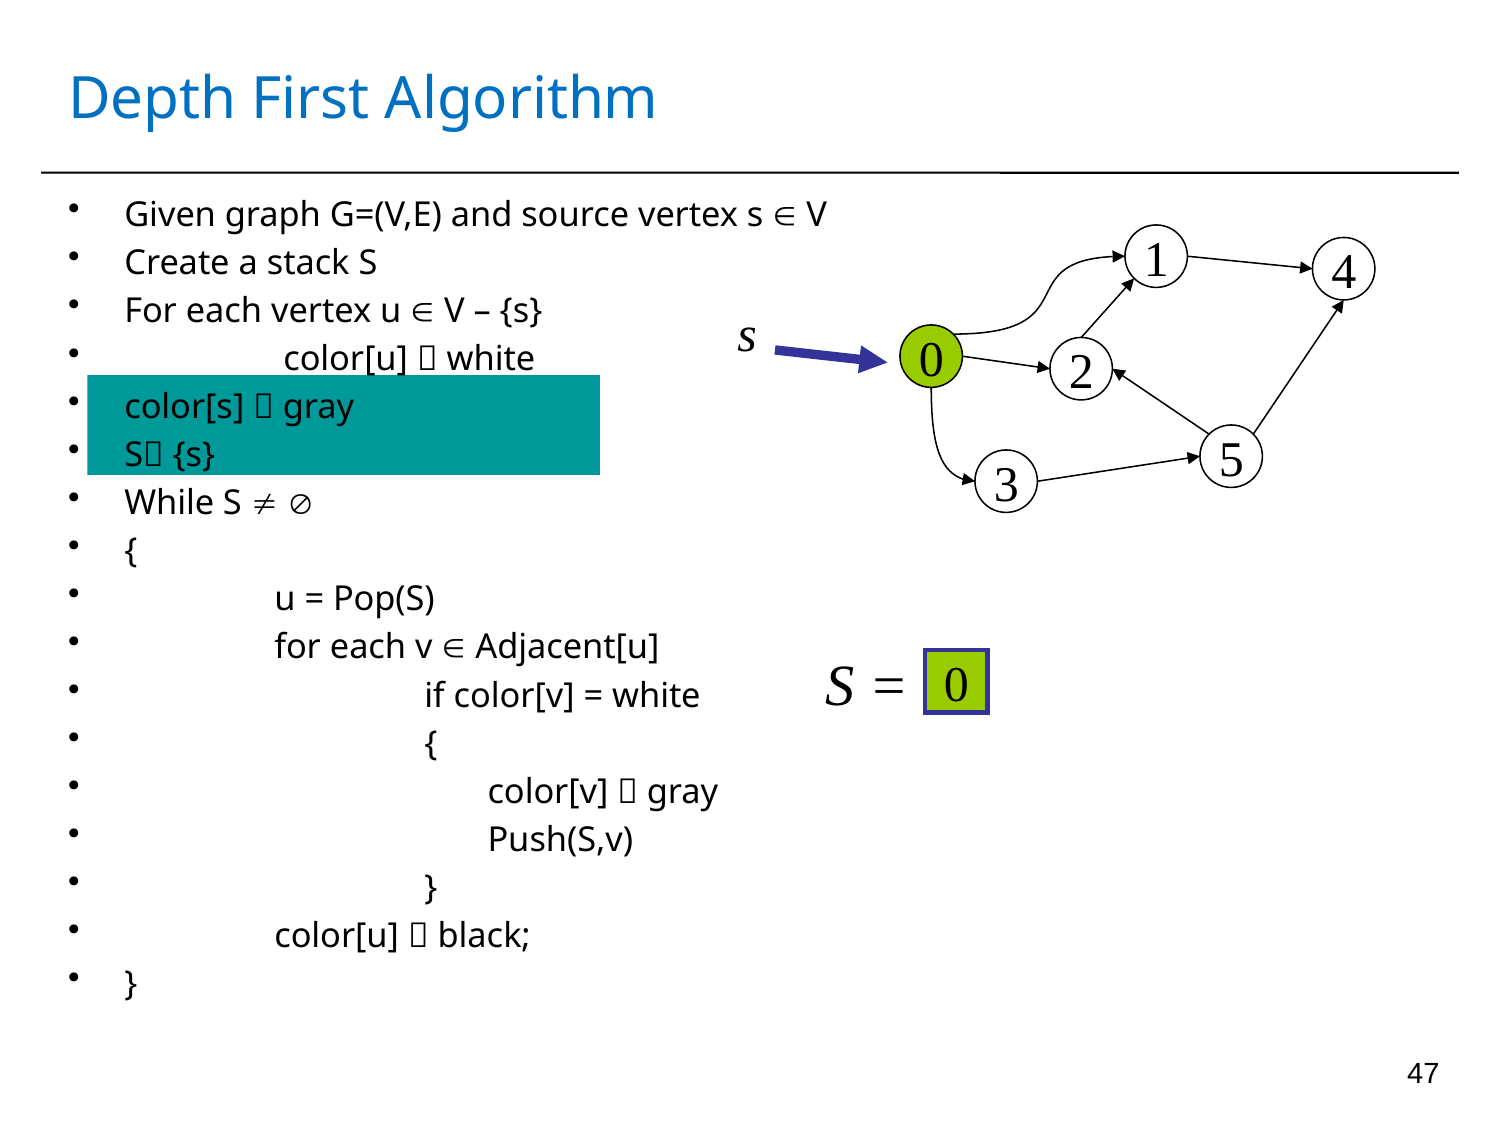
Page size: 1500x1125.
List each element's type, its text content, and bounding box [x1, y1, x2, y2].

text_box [1253, 299, 1344, 435]
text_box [1112, 368, 1210, 435]
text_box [962, 355, 1051, 369]
list Given graph G=(V,E) and source vertex s  V Create a stack S For each vertex u  V – {s} color[u]  white color[s]  gray S {s} While S   { u = Pop(S) for each v  Adjacent[u] if color[v] = white { color[v]  gray Push(S,v) } color[u]  black; } [52, 184, 1448, 1024]
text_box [1000, 209, 1079, 382]
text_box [905, 412, 1001, 457]
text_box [1187, 255, 1313, 269]
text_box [1037, 455, 1201, 482]
slide_number 47 [1104, 1046, 1455, 1125]
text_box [1080, 278, 1135, 338]
title Depth First Algorithm [52, 30, 1448, 159]
